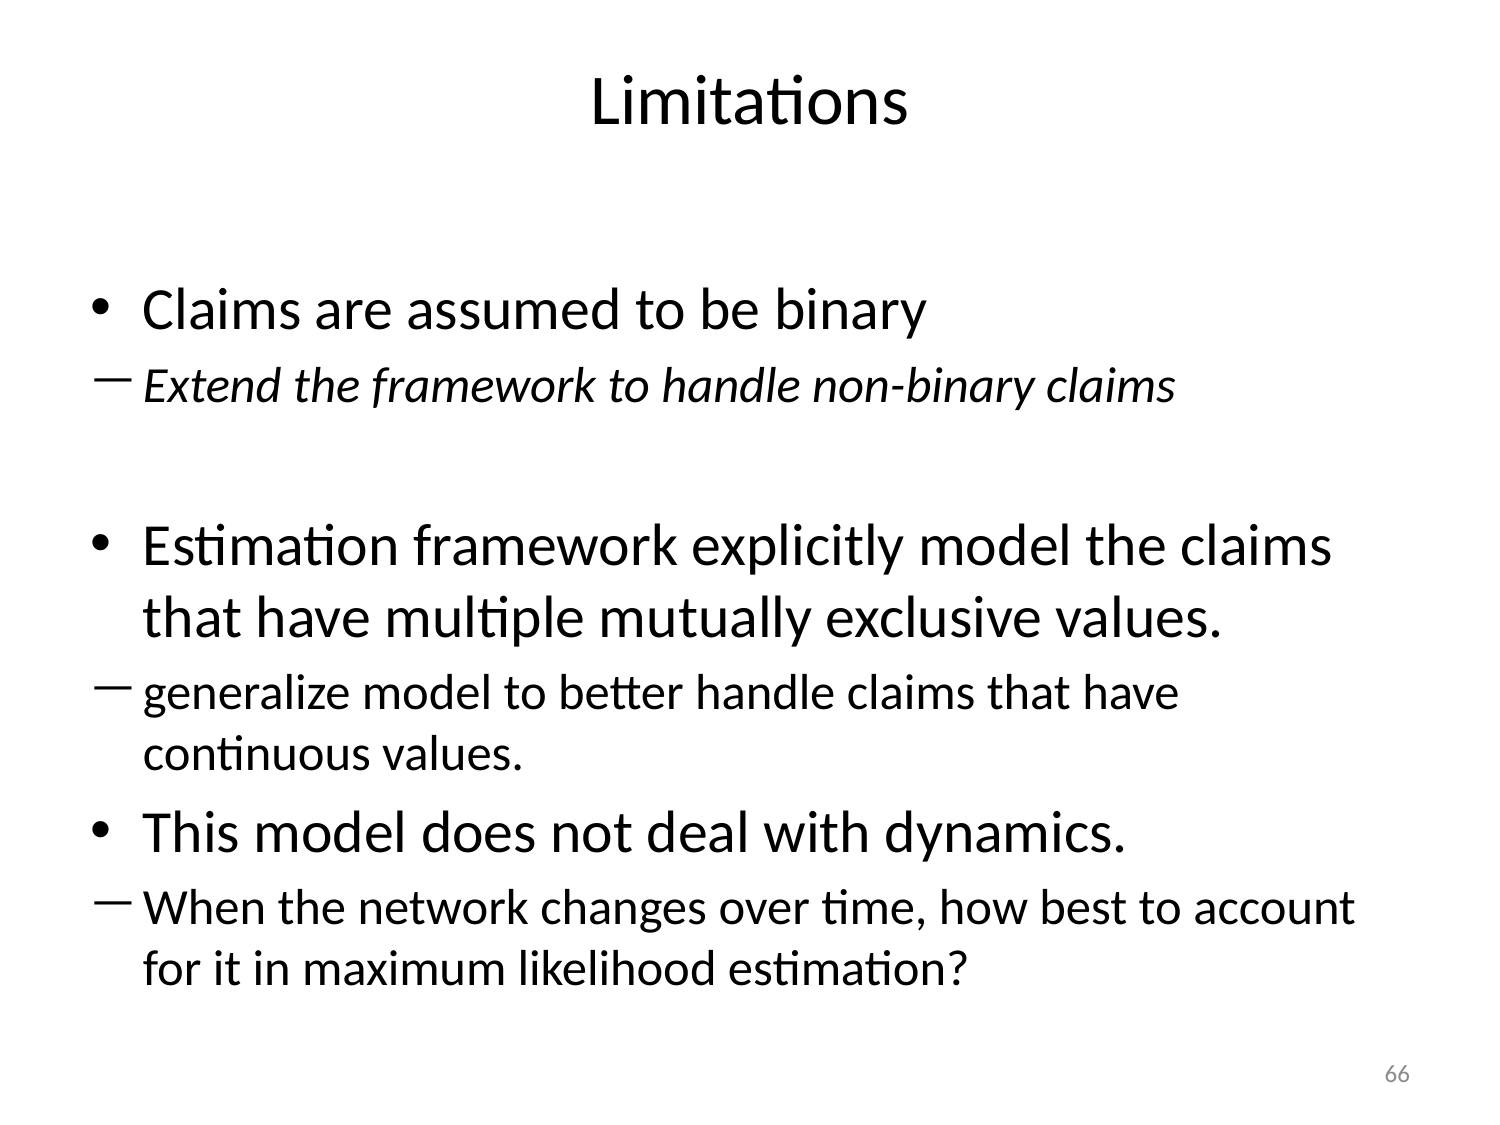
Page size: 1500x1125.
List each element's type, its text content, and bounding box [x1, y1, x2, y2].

slide_number 66 [1074, 1042, 1425, 1103]
title Limitations [75, 45, 1425, 233]
list Claims are assumed to be binary Extend the framework to handle non-binary claims Estimation framework explicitly model the claims that have multiple mutually exclusive values. generalize model to better handle claims that have continuous values. This model does not deal with dynamics. When the network changes over time, how best to account for it in maximum likelihood estimation? [75, 262, 1425, 1005]
